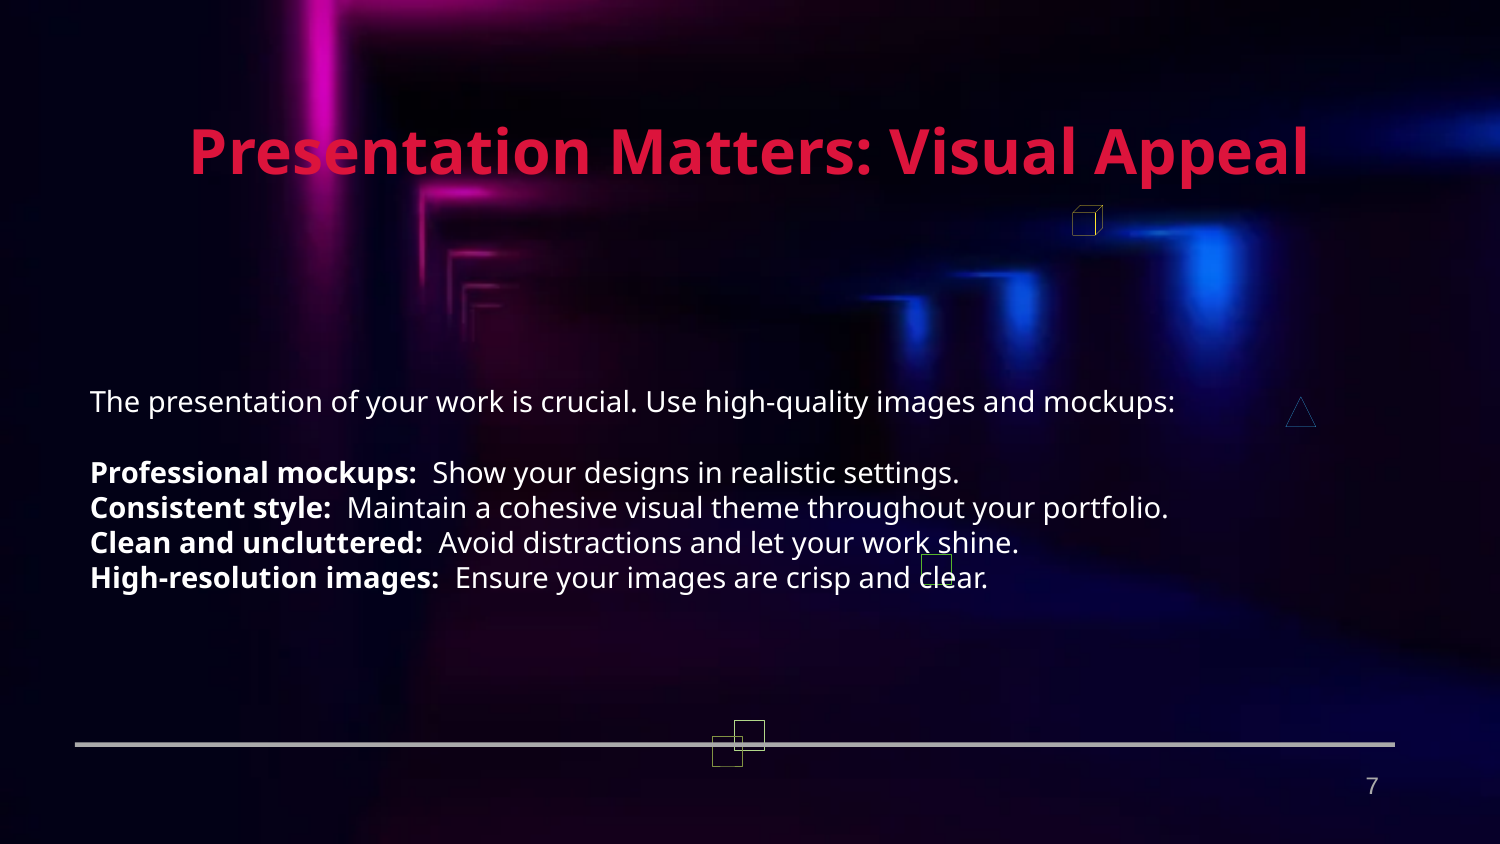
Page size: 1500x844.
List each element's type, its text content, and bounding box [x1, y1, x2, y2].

text_box The presentation of your work is crucial. Use high-quality images and mockups: Professional mockups: Show your designs in realistic settings. Consistent style: Maintain a cohesive visual theme throughout your portfolio. Clean and uncluttered: Avoid distractions and let your work shine. High-resolution images: Ensure your images are crisp and clear. [74, 270, 1425, 777]
text_box Presentation Matters: Visual Appeal [74, 74, 1425, 225]
text_box [74, 742, 1395, 747]
text_box [1072, 225, 1103, 236]
picture [0, 0, 1500, 844]
